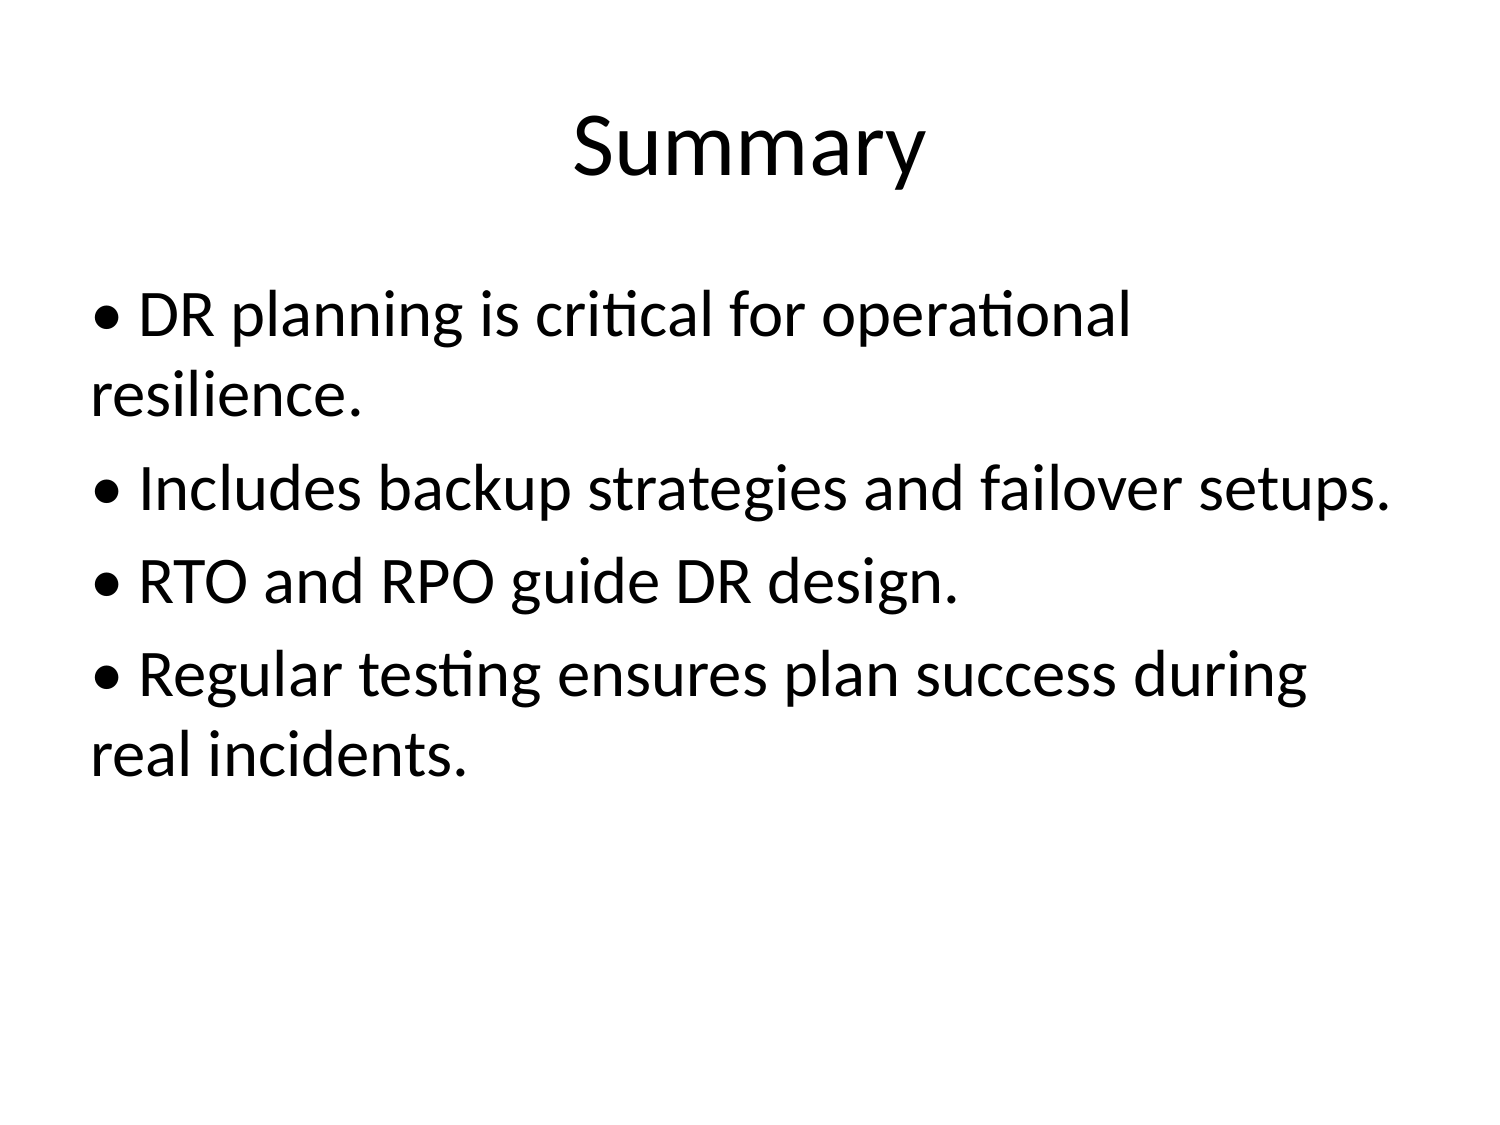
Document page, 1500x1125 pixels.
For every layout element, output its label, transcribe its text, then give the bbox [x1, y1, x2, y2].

list • DR planning is critical for operational resilience. • Includes backup strategies and failover setups. • RTO and RPO guide DR design. • Regular testing ensures plan success during real incidents. [75, 262, 1425, 1005]
title Summary [75, 45, 1425, 233]
